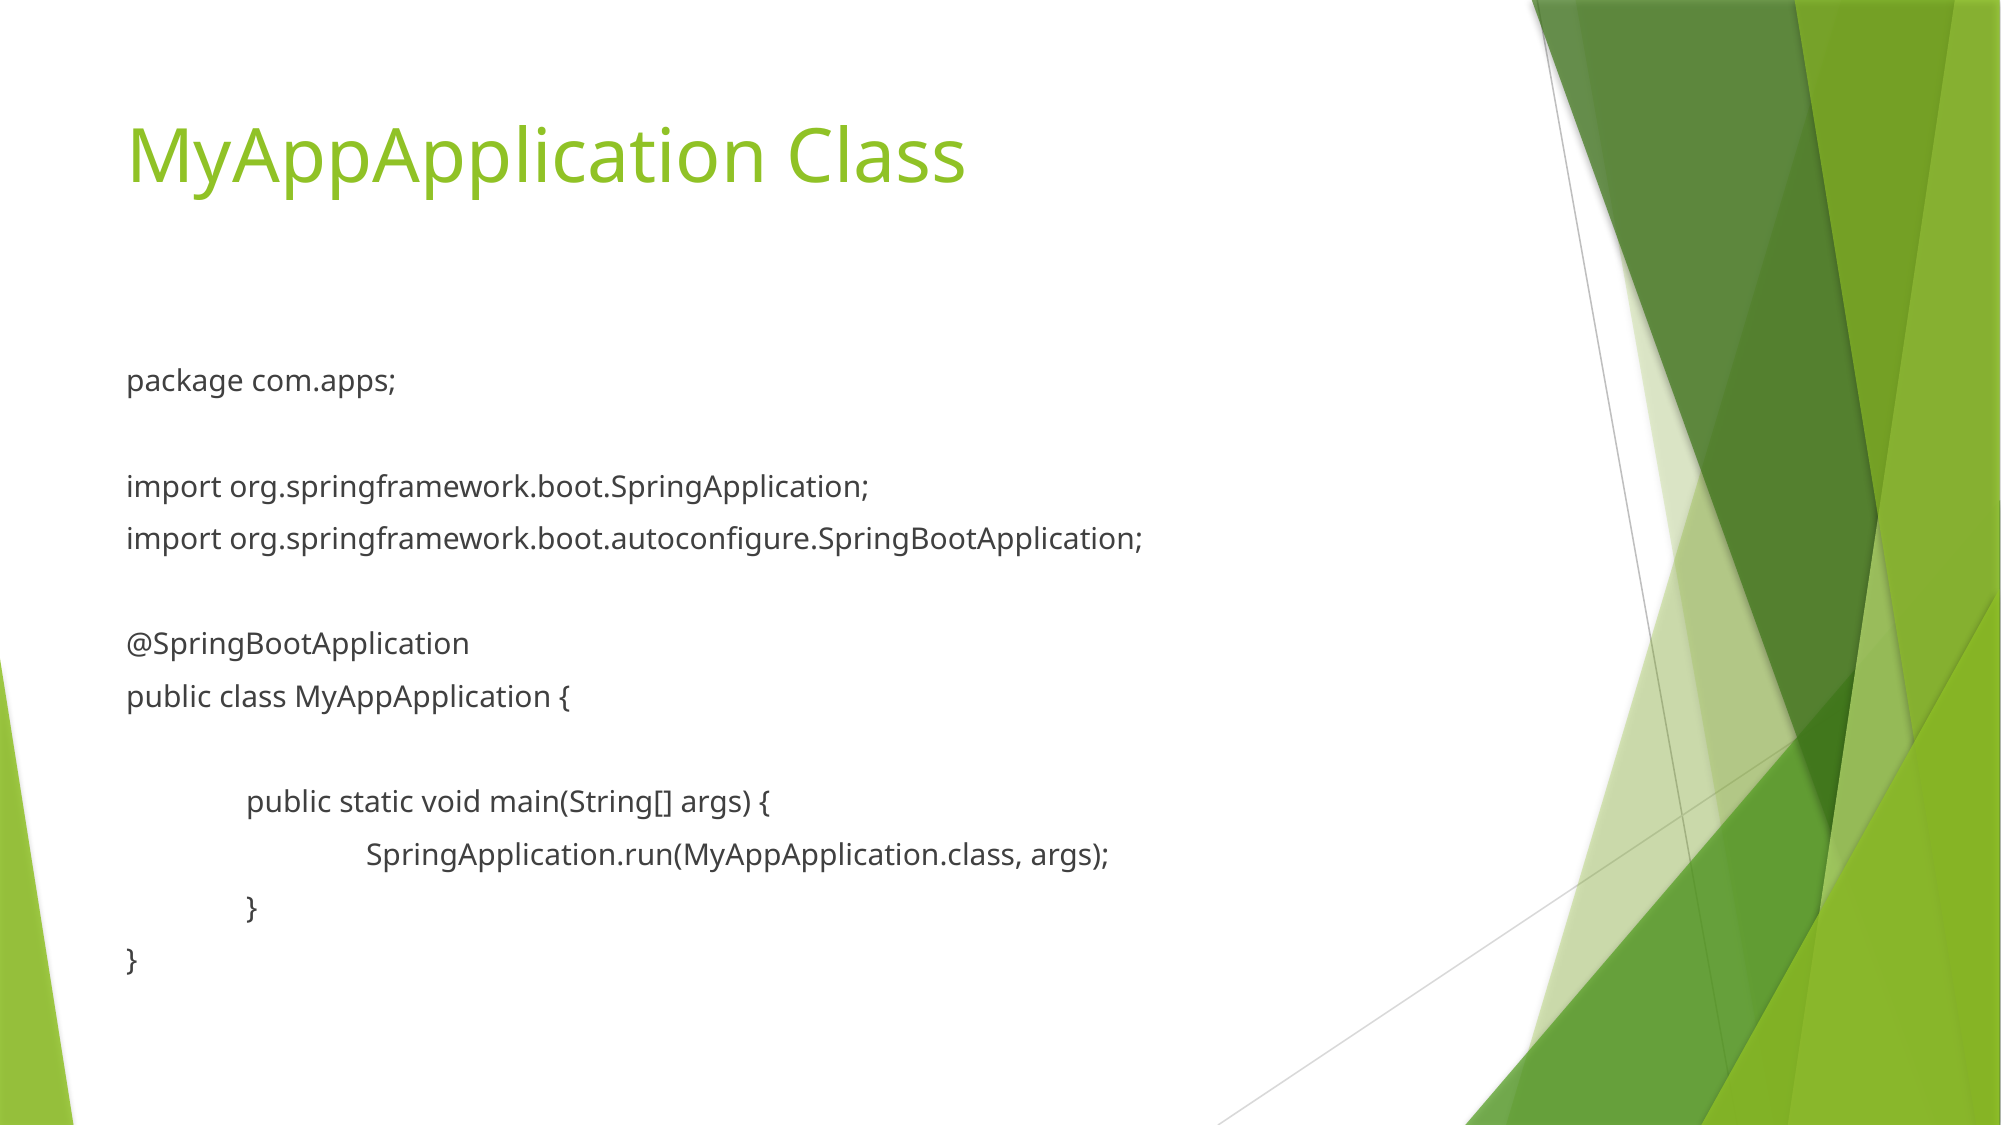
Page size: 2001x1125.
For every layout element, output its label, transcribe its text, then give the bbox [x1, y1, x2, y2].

list package com.apps; import org.springframework.boot.SpringApplication; import org.springframework.boot.autoconfigure.SpringBootApplication; @SpringBootApplication public class MyAppApplication { public static void main(String[] args) { SpringApplication.run(MyAppApplication.class, args); } } [111, 354, 1522, 992]
title MyAppApplication Class [111, 99, 1522, 317]
